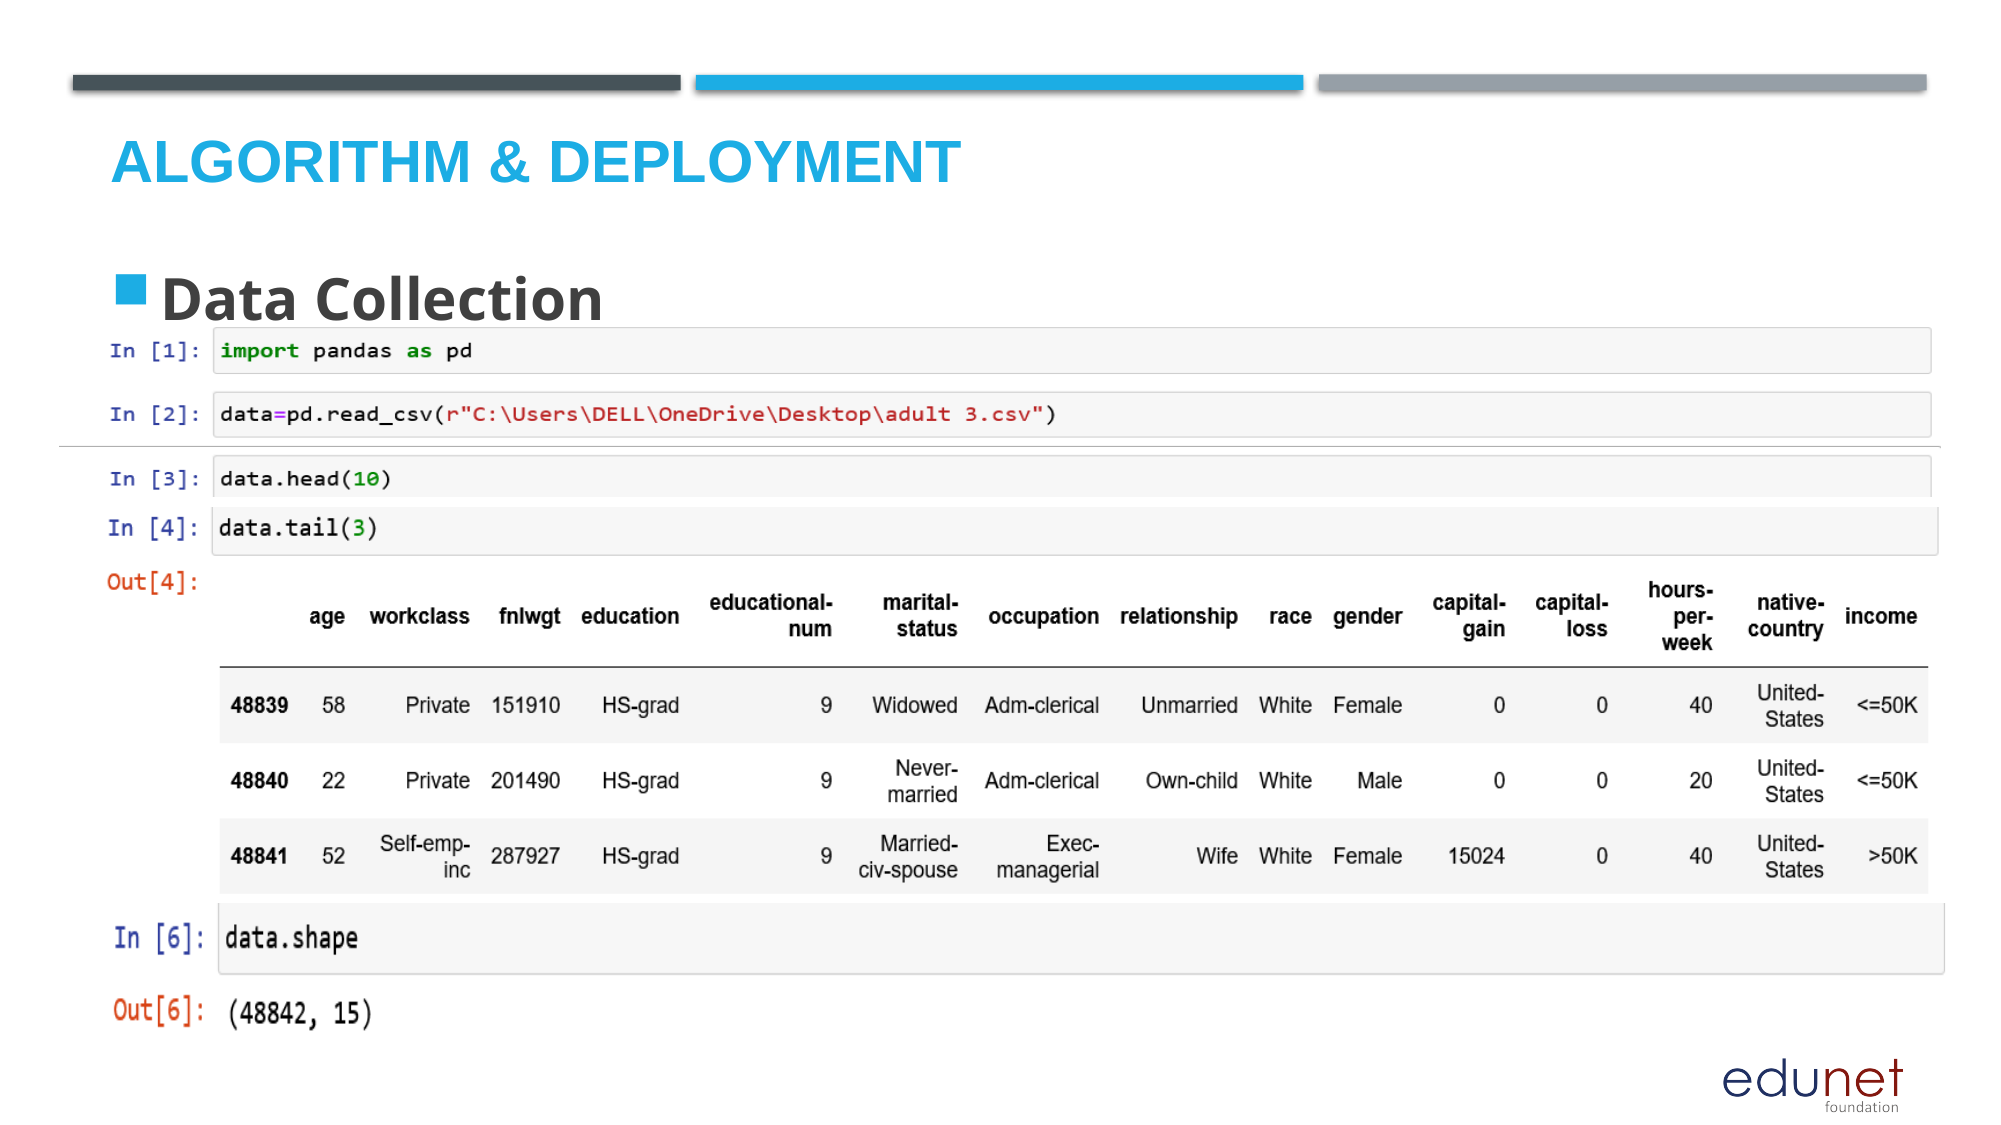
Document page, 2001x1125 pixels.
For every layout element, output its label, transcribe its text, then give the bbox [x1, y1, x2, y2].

list Data Collection [95, 213, 1905, 323]
title Algorithm & Deployment [95, 115, 1905, 203]
picture [58, 324, 1942, 497]
picture [1719, 1056, 1905, 1116]
picture [76, 507, 1960, 1035]
